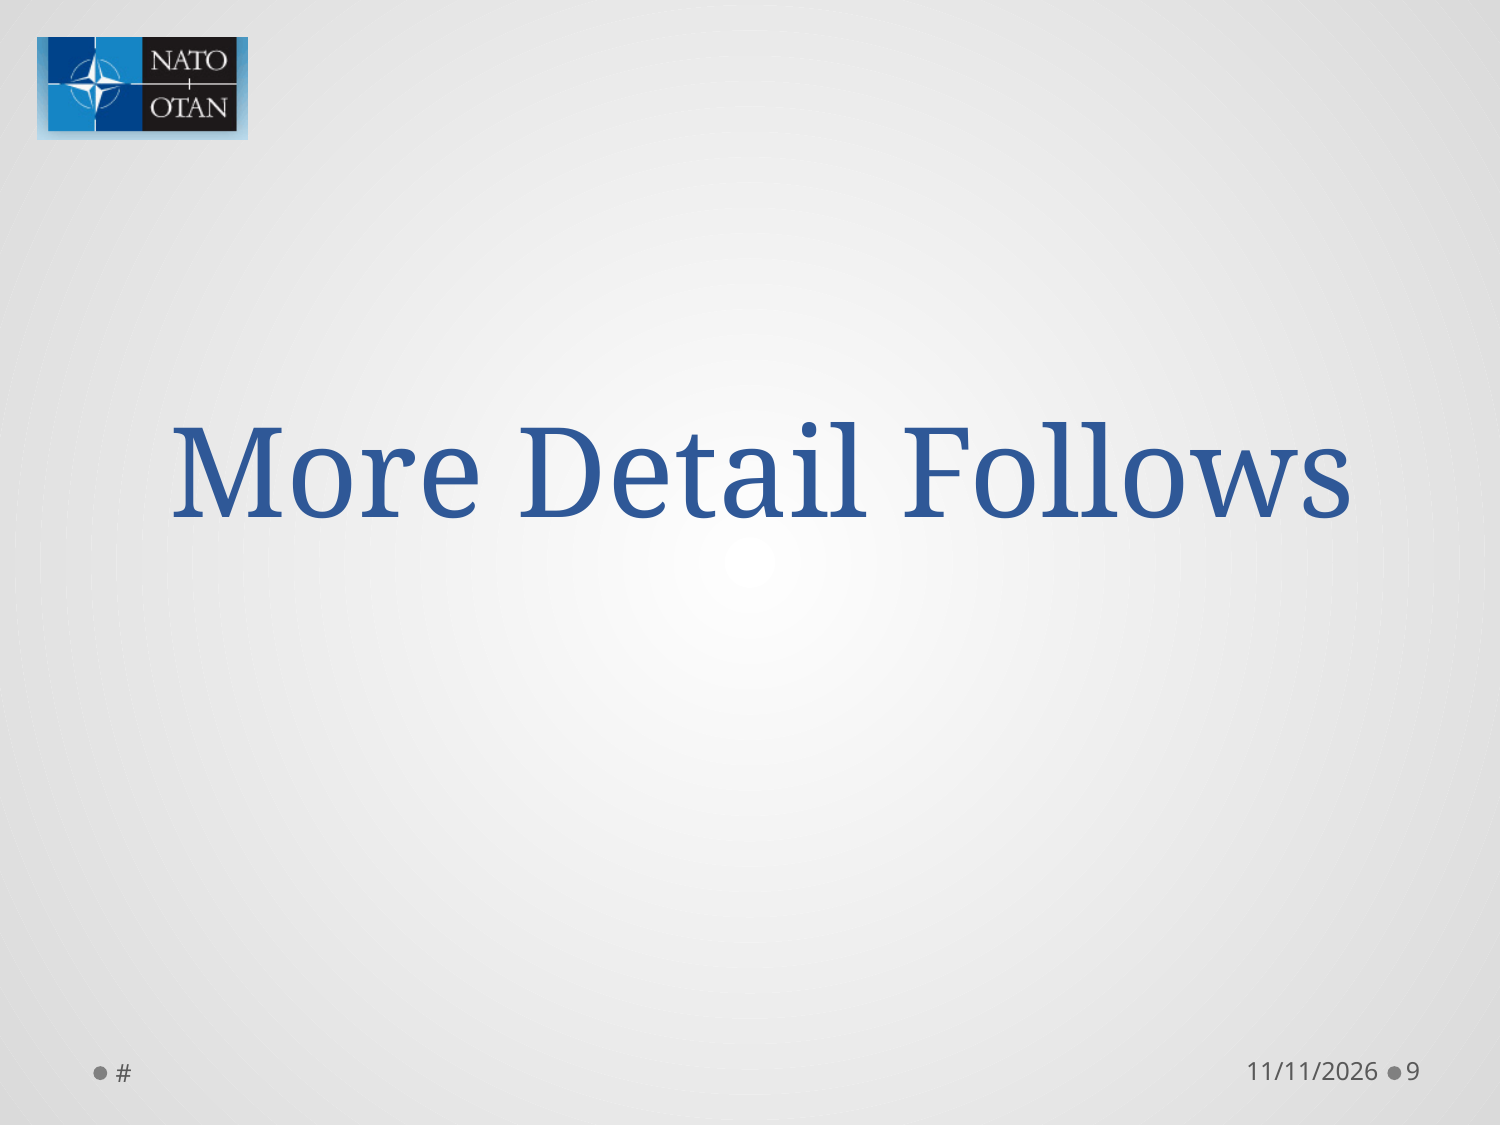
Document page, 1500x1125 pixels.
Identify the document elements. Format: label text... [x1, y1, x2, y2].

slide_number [1043, 1042, 1386, 1103]
footer # [108, 1042, 576, 1103]
picture [37, 37, 248, 140]
slide_number 9 [1401, 1042, 1494, 1103]
title More Detail Follows [125, 362, 1400, 550]
